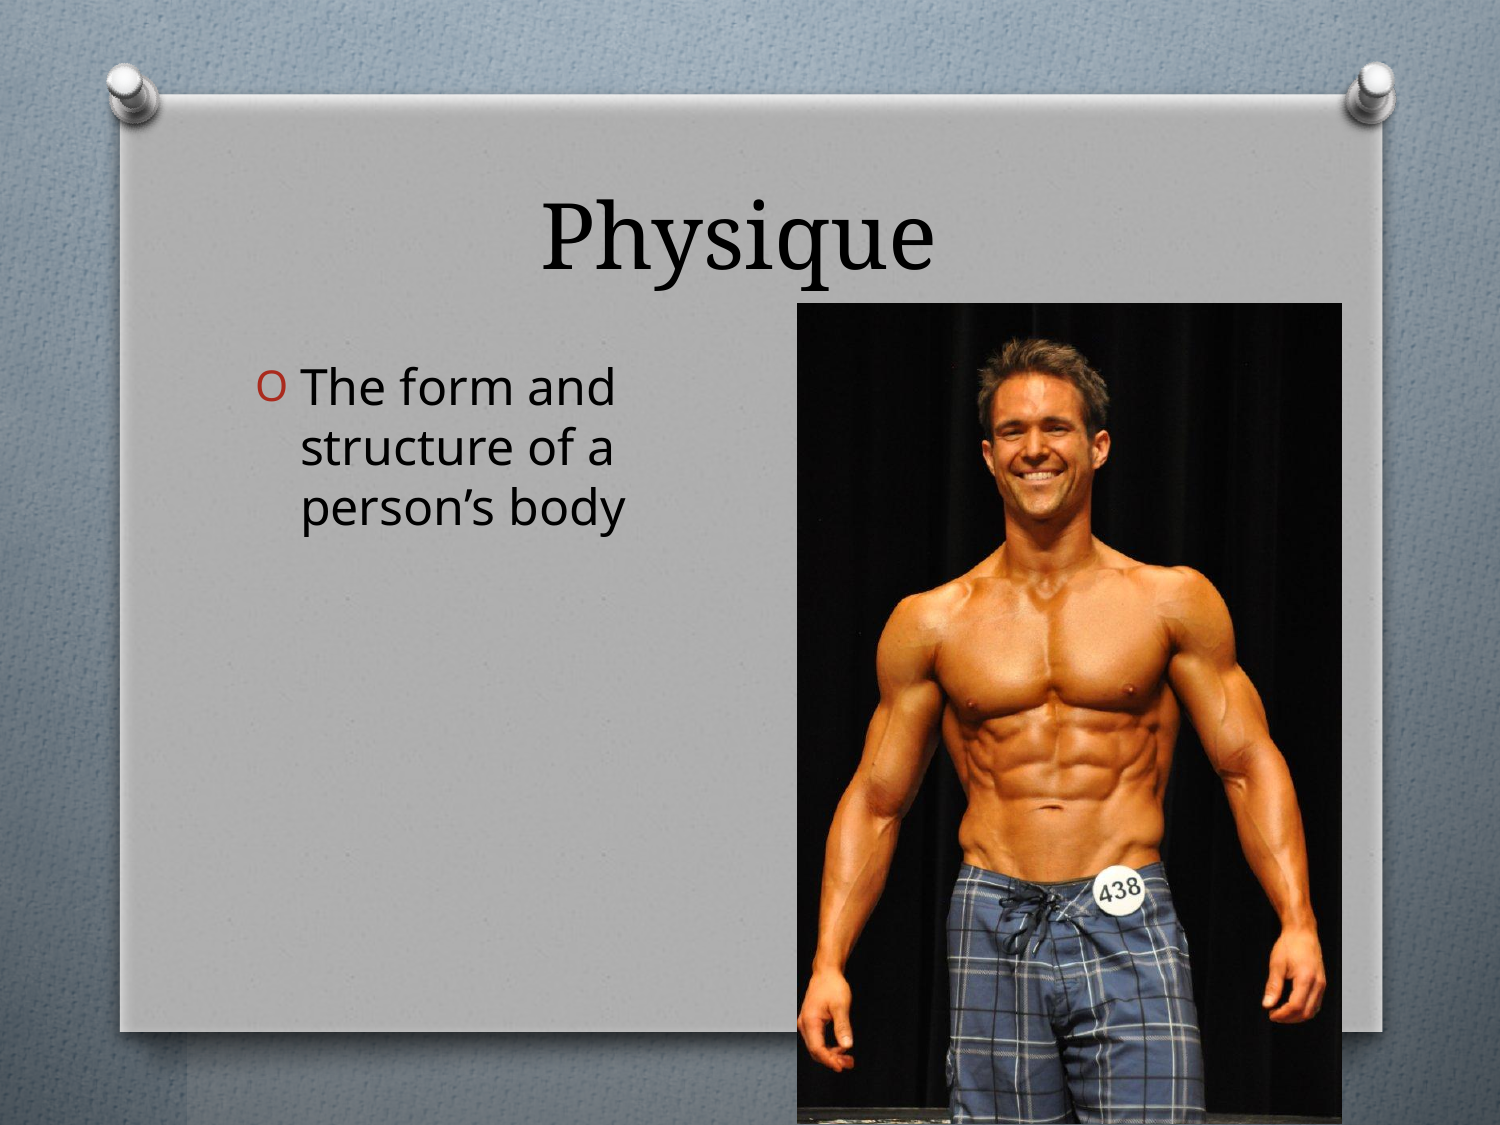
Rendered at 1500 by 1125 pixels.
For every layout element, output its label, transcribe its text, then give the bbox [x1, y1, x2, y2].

picture [1317, 35, 1439, 156]
title Physique [179, 134, 1323, 332]
picture [796, 303, 1343, 1125]
list The form and structure of a person’s body [240, 347, 715, 939]
picture [75, 29, 198, 153]
